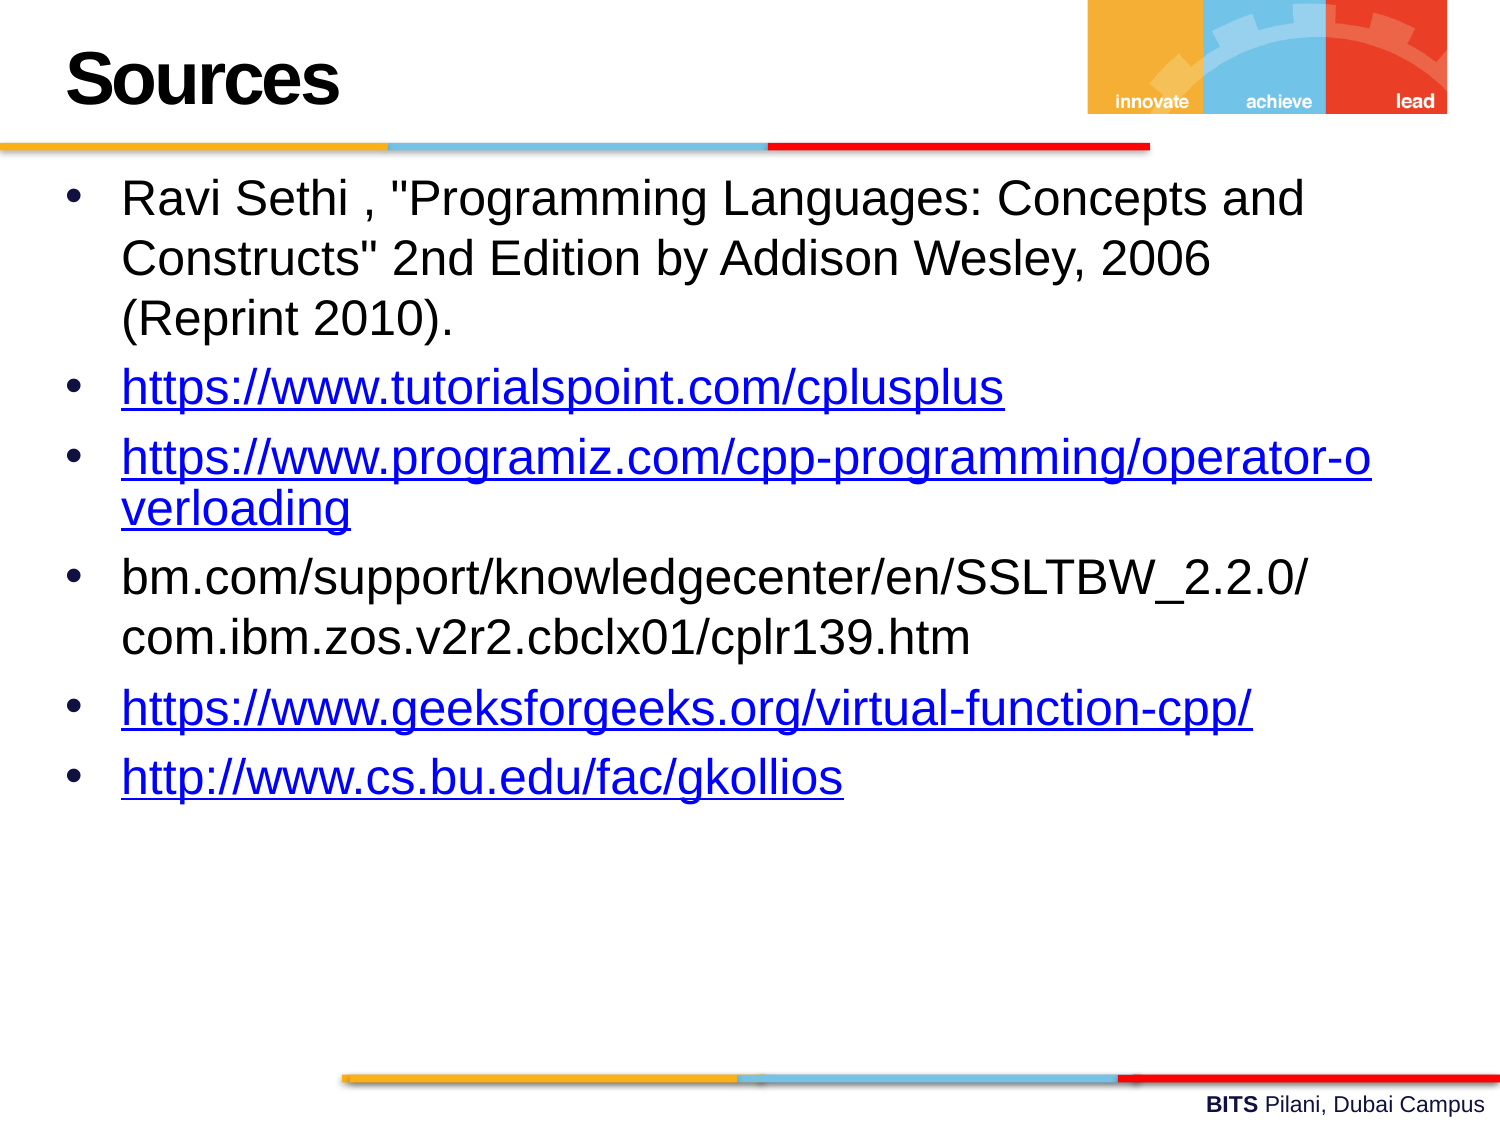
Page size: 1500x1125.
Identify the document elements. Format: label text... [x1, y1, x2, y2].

picture [1087, 0, 1448, 114]
list Ravi Sethi , "Programming Languages: Concepts and Constructs" 2nd Edition by Addison Wesley, 2006 (Reprint 2010). https://www.tutorialspoint.com/cplusplus https://www.programiz.com/cpp-programming/operator-overloading bm.com/support/knowledgecenter/en/SSLTBW_2.2.0/com.ibm.zos.v2r2.cbclx01/cplr139.htm https://www.geeksforgeeks.org/virtual-function-cpp/ http://www.cs.bu.edu/fac/gkollios [50, 157, 1400, 1063]
list Sources [50, 24, 1088, 139]
